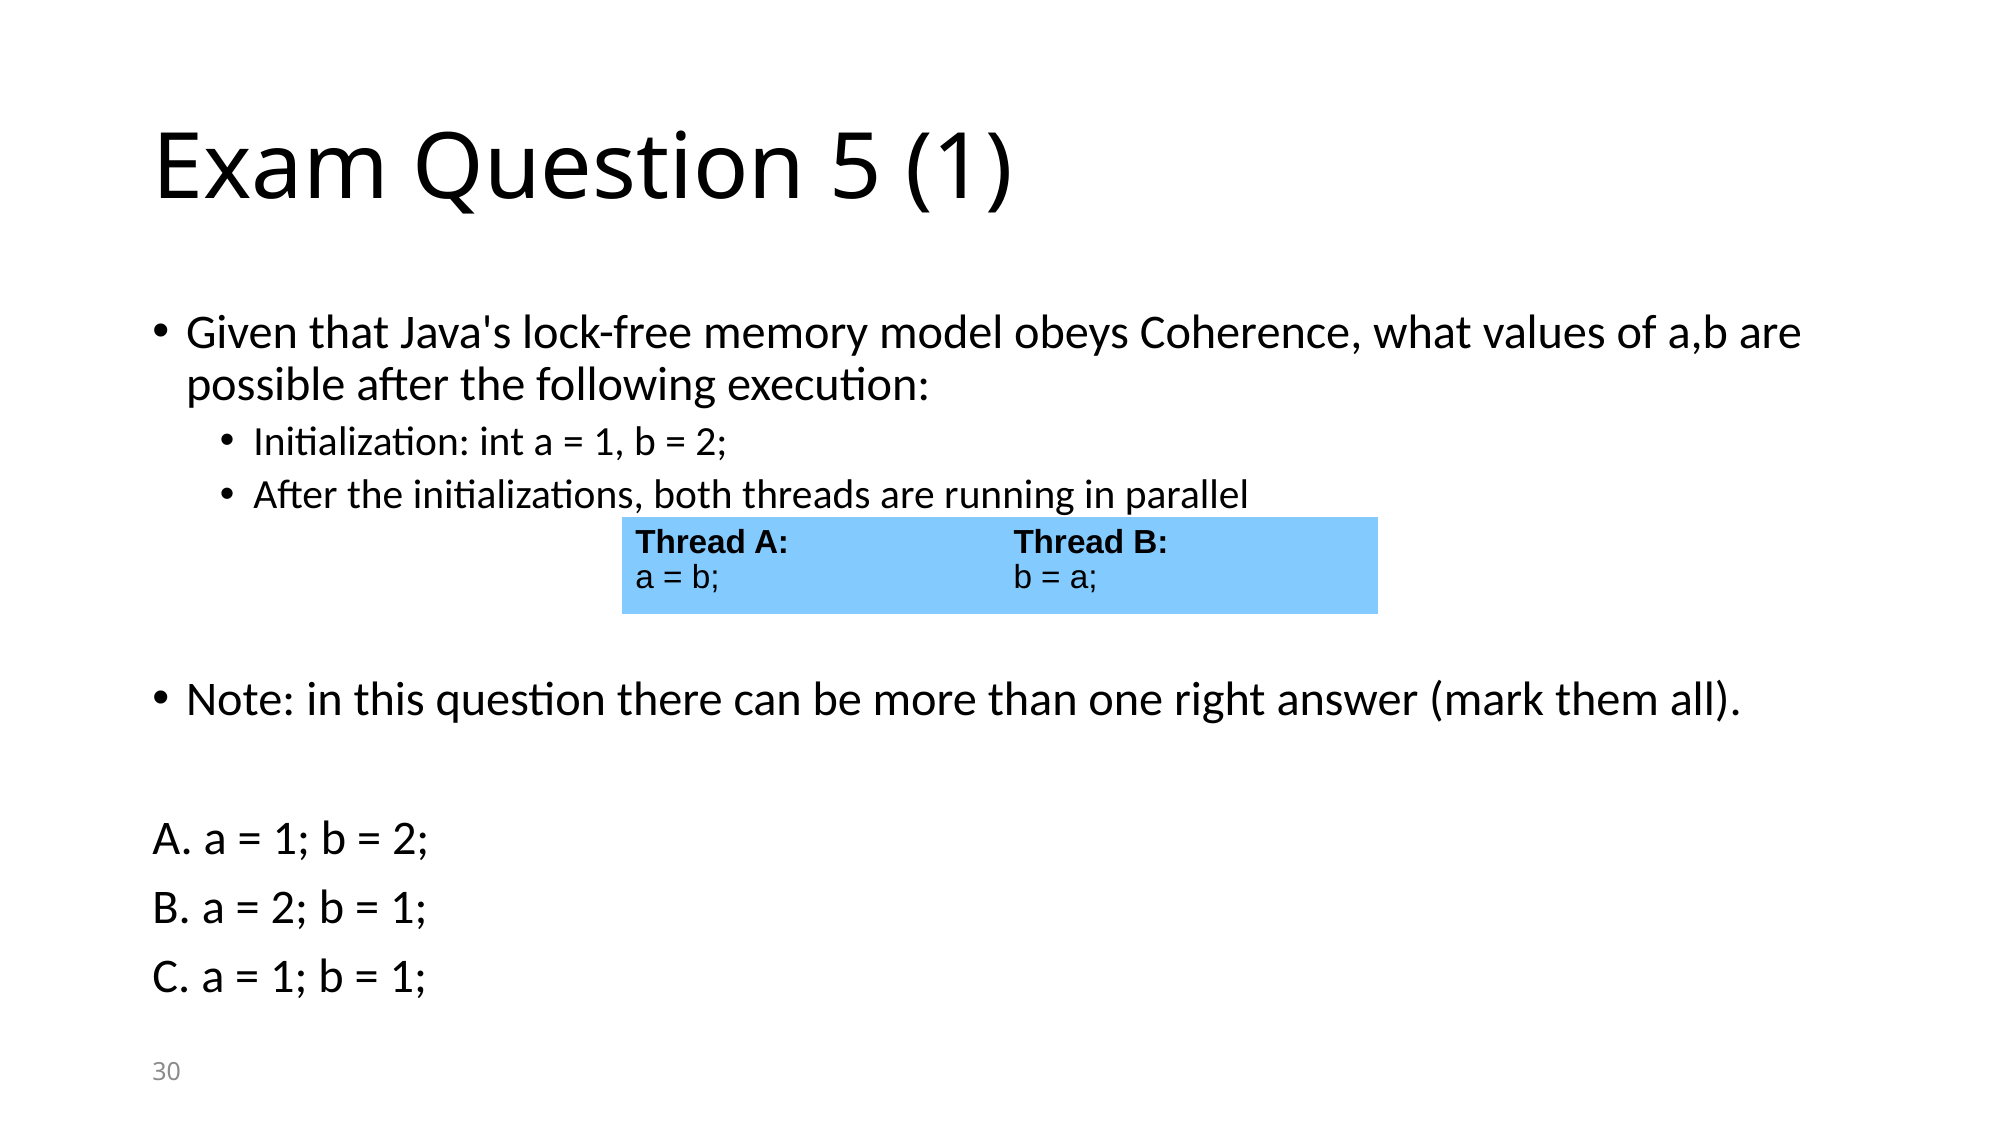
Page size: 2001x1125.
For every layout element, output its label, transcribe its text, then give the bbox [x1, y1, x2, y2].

title Exam Question 5 (1) [137, 59, 1863, 278]
table_header Thread A: a = b; [622, 517, 1000, 614]
table_header Thread B: b = a; [1000, 517, 1378, 614]
slide_number 30 [137, 1042, 588, 1103]
list Given that Java's lock-free memory model obeys Coherence, what values of a,b are possible after the following execution: Initialization: int a = 1, b = 2; After the initializations, both threads are running in parallel Note: in this question there can be more than one right answer (mark them all). A. a = 1; b = 2; B. a = 2; b = 1; C. a = 1; b = 1; [137, 299, 1863, 1014]
